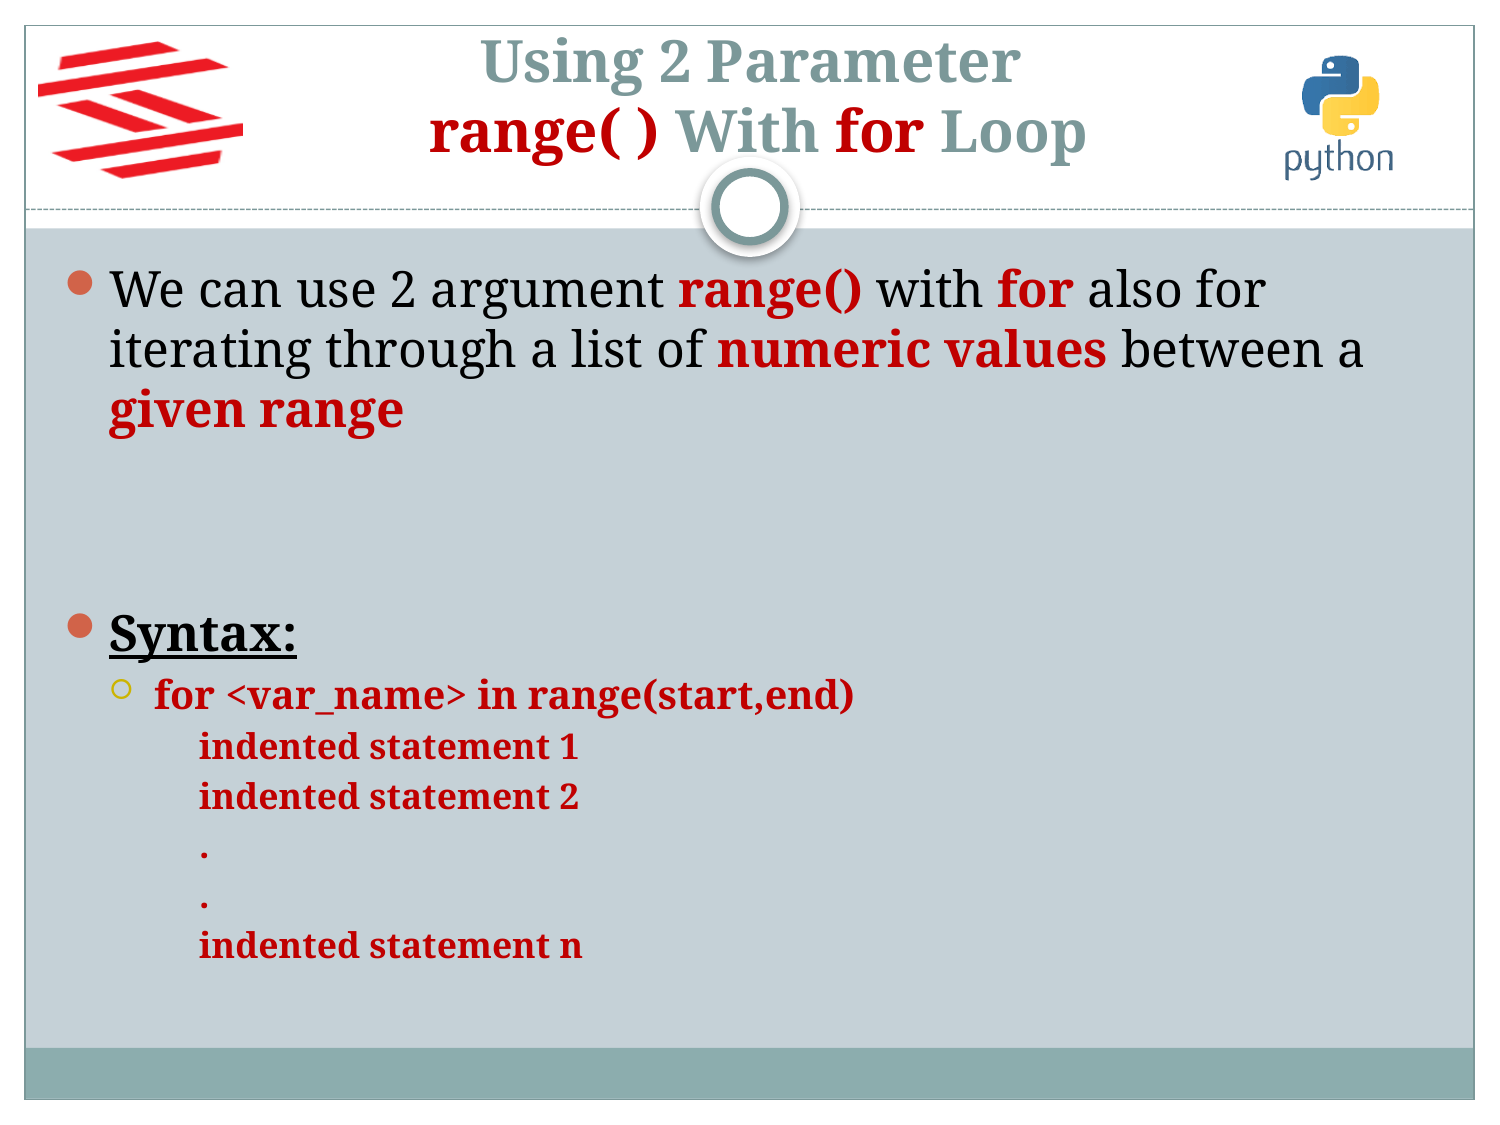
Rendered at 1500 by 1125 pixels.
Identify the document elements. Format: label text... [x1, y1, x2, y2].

picture [37, 40, 243, 185]
picture [1206, 53, 1471, 186]
title Using 2 Parameter range( ) With for Loop [248, 46, 1459, 172]
list We can use 2 argument range() with for also for iterating through a list of numeric values between a given range Syntax: for <var_name> in range(start,end) indented statement 1 indented statement 2 . . indented statement n [49, 250, 1445, 1047]
